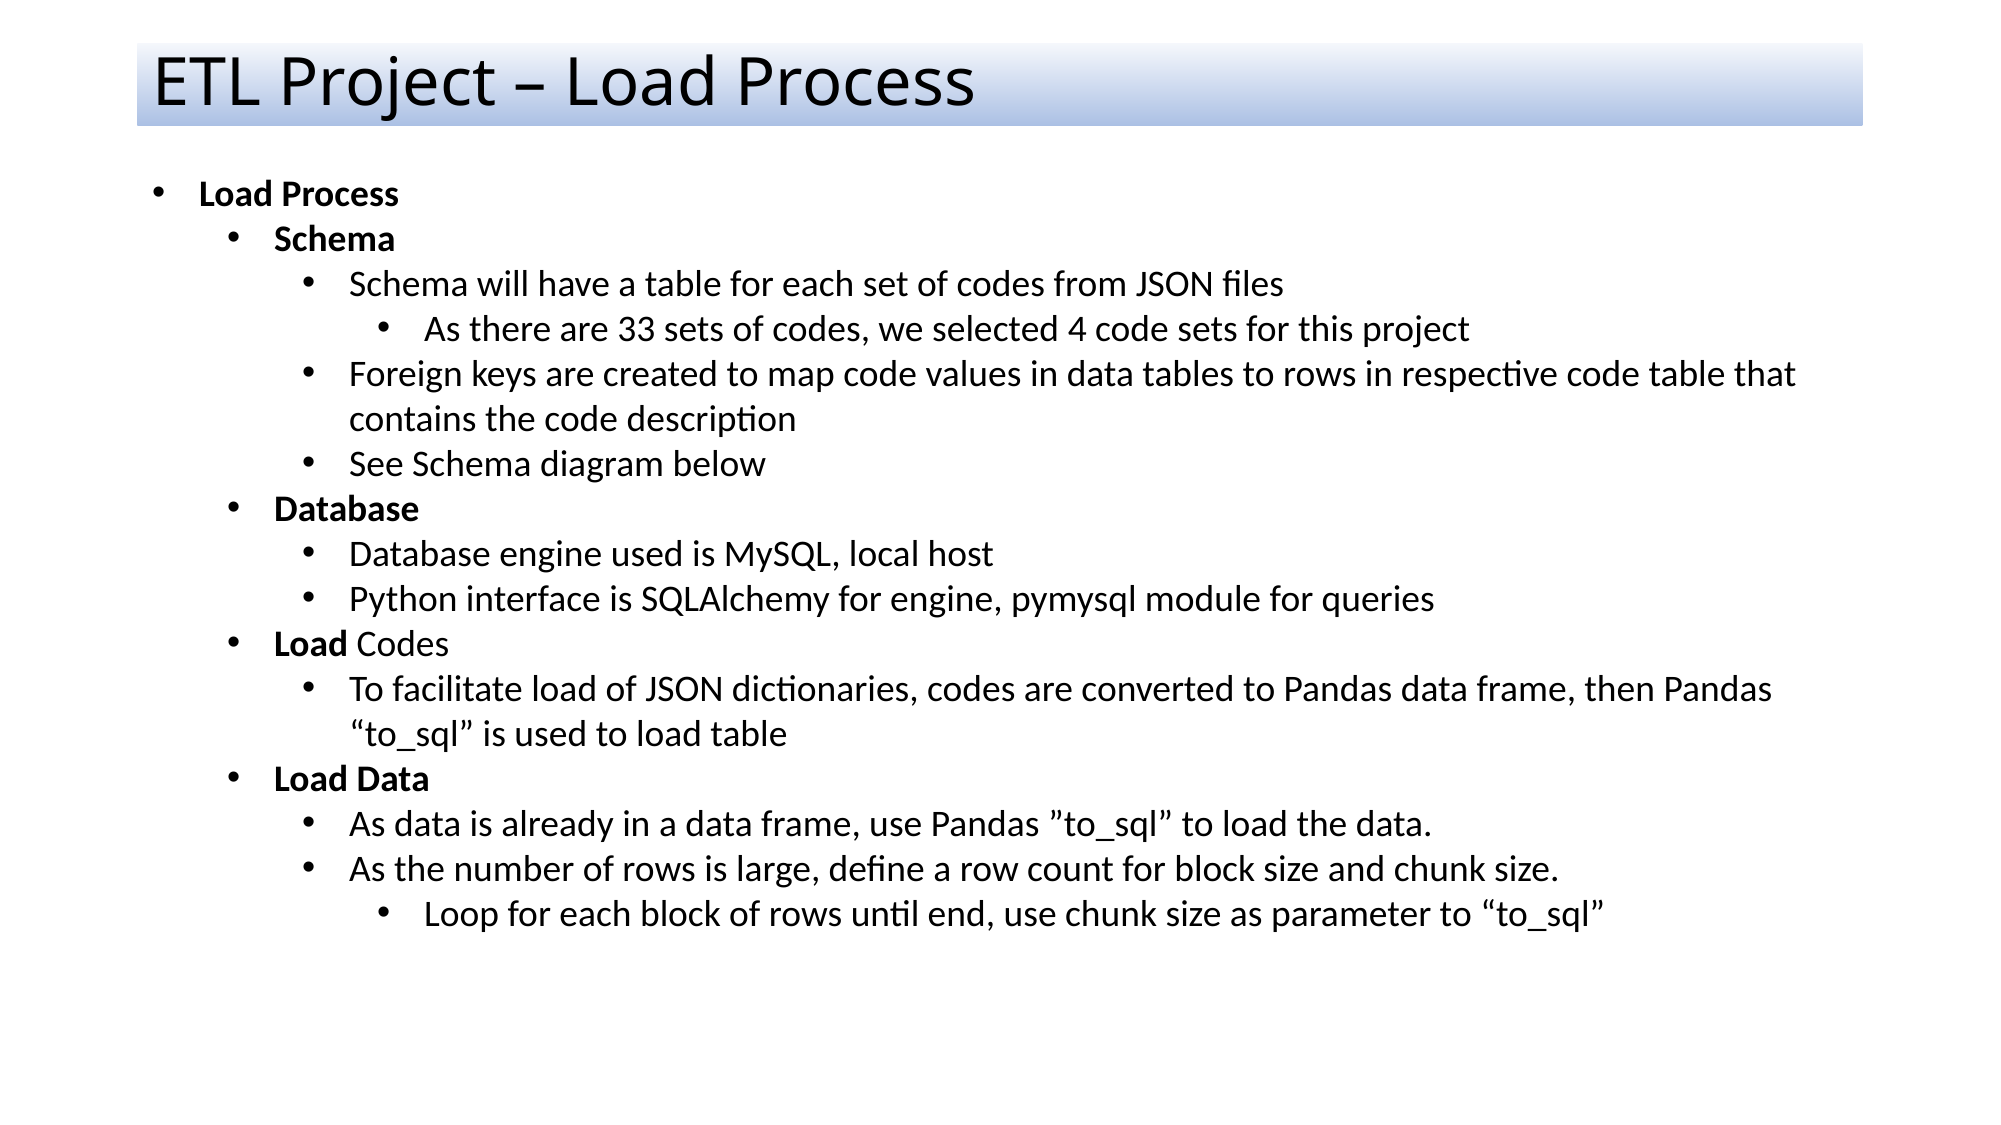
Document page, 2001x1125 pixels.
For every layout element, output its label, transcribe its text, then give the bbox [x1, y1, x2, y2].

title ETL Project – Load Process [137, 43, 1863, 126]
text_box Load Process Schema Schema will have a table for each set of codes from JSON files As there are 33 sets of codes, we selected 4 code sets for this project Foreign keys are created to map code values in data tables to rows in respective code table that contains the code description See Schema diagram below Database Database engine used is MySQL, local host Python interface is SQLAlchemy for engine, pymysql module for queries Load Codes To facilitate load of JSON dictionaries, codes are converted to Pandas data frame, then Pandas “to_sql” is used to load table Load Data As data is already in a data frame, use Pandas ”to_sql” to load the data. As the number of rows is large, define a row count for block size and chunk size. Loop for each block of rows until end, use chunk size as parameter to “to_sql” [137, 161, 1878, 1099]
